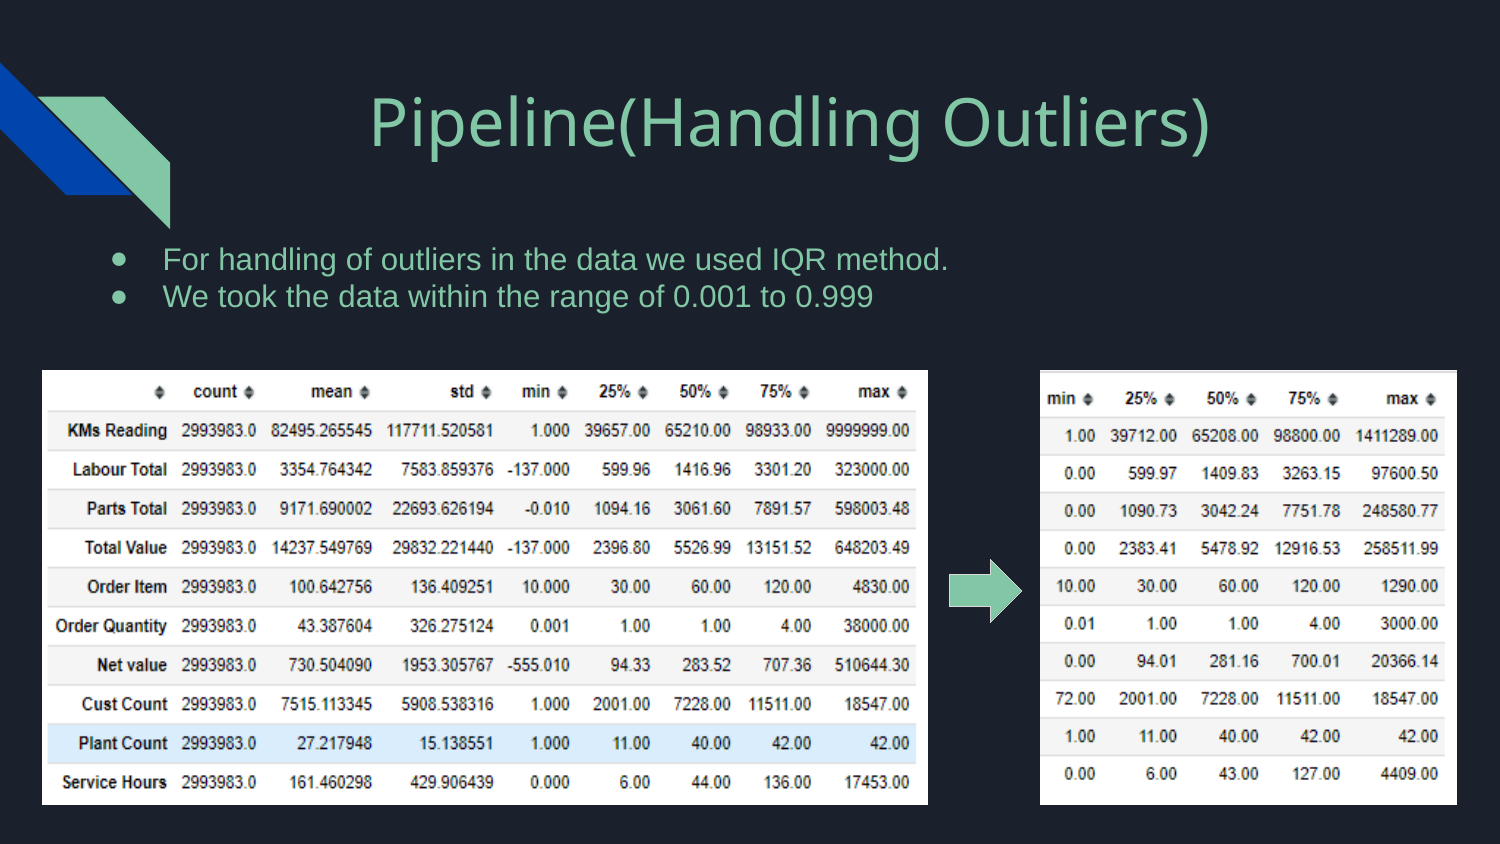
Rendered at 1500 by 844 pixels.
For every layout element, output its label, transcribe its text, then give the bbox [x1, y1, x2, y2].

picture [1040, 370, 1457, 806]
text_box For handling of outliers in the data we used IQR method. We took the data within the range of 0.001 to 0.999 [72, 224, 1457, 329]
title Pipeline(Handling Outliers) [212, 64, 1369, 176]
text_box [949, 559, 1022, 623]
picture [41, 370, 928, 806]
